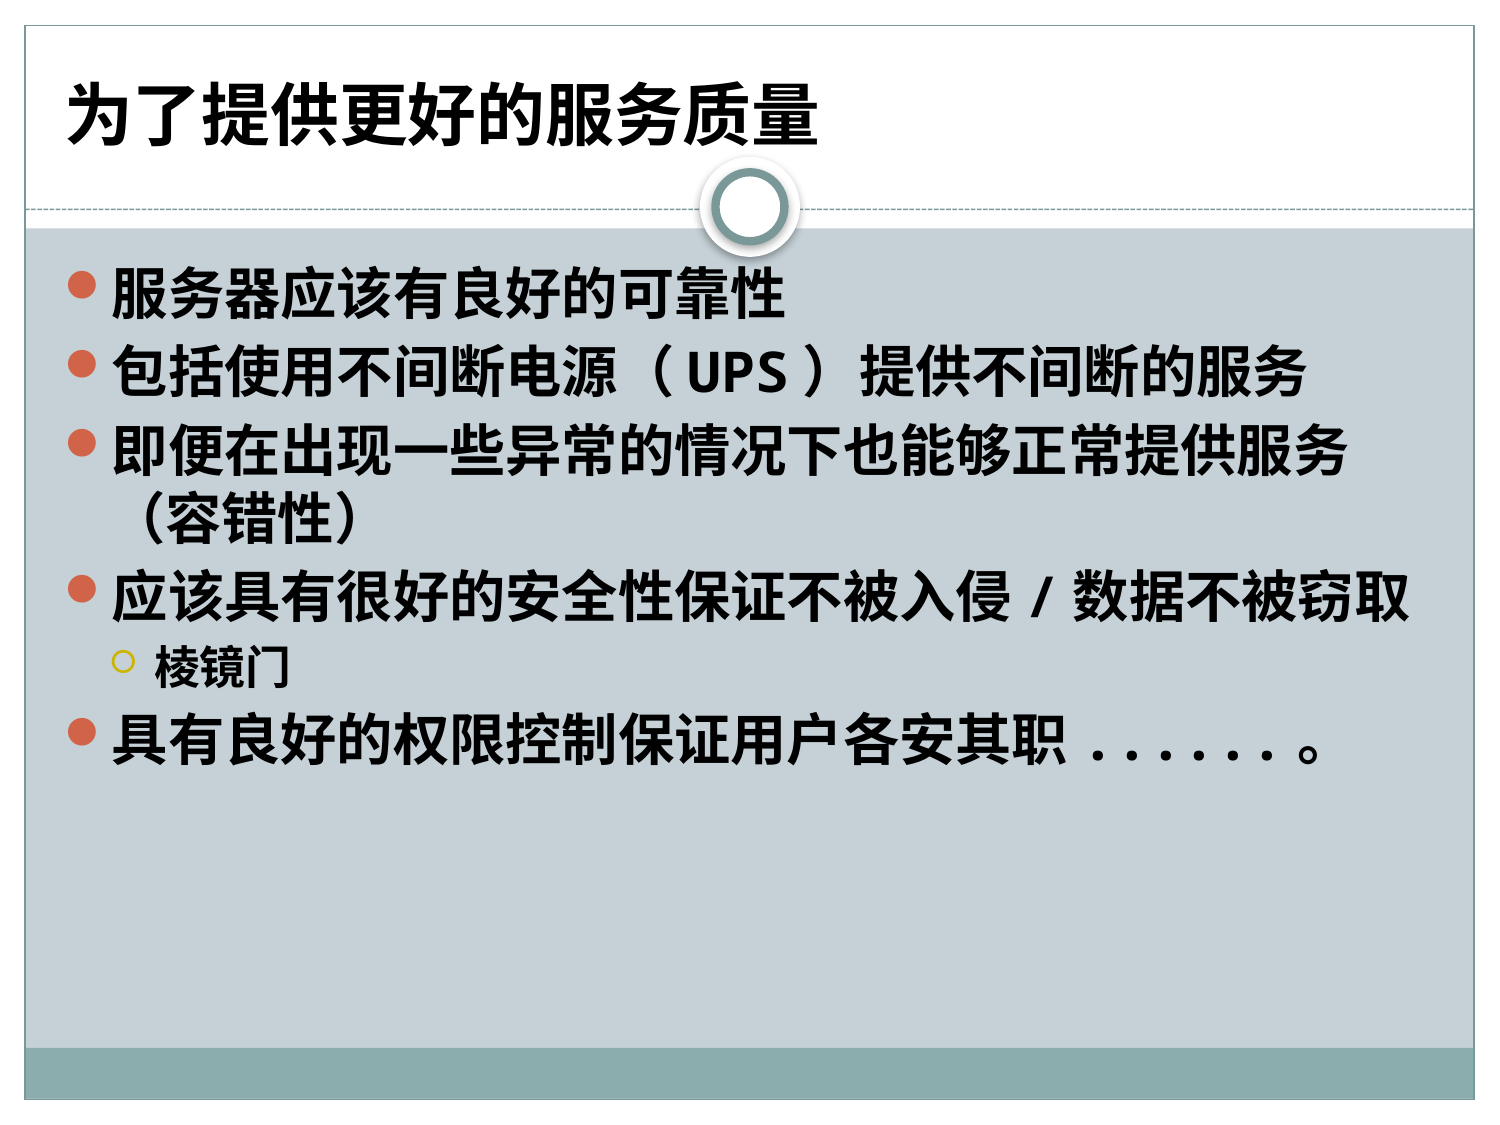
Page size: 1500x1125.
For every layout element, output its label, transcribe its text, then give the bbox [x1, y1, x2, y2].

title 为了提供更好的服务质量 [49, 37, 1450, 162]
list 服务器应该有良好的可靠性 包括使用不间断电源（UPS）提供不间断的服务 即便在出现一些异常的情况下也能够正常提供服务（容错性） 应该具有很好的安全性保证不被入侵/数据不被窃取 棱镜门 具有良好的权限控制保证用户各安其职......。 [49, 250, 1445, 1001]
